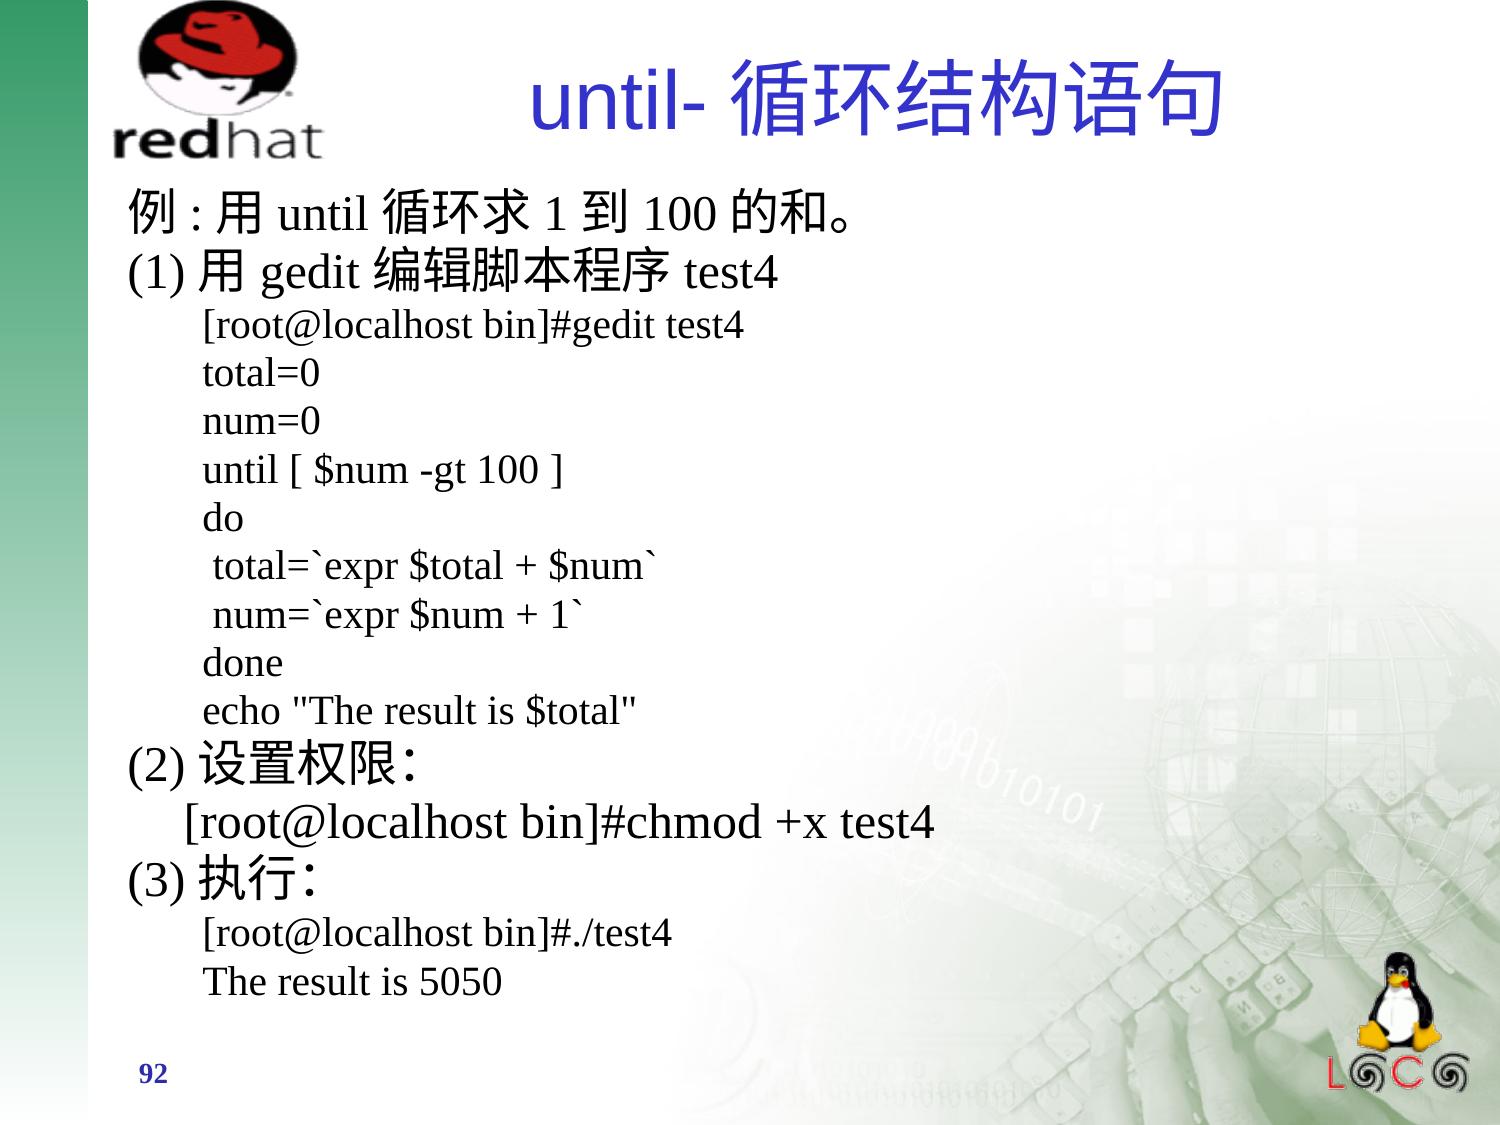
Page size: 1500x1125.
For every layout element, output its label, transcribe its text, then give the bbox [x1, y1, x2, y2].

list 例:用until循环求1到100的和。 (1)用gedit编辑脚本程序test4 [root@localhost bin]#gedit test4 total=0 num=0 until [ $num -gt 100 ] do total=`expr $total + $num` num=`expr $num + 1` done echo "The result is $total" (2)设置权限： [root@localhost bin]#chmod +x test4 (3)执行： [root@localhost bin]#./test4 The result is 5050 [112, 184, 1463, 1071]
title until-循环结构语句 [324, 31, 1451, 161]
picture [549, 365, 1500, 1125]
slide_number 92 [123, 1046, 396, 1095]
picture [112, 0, 325, 161]
